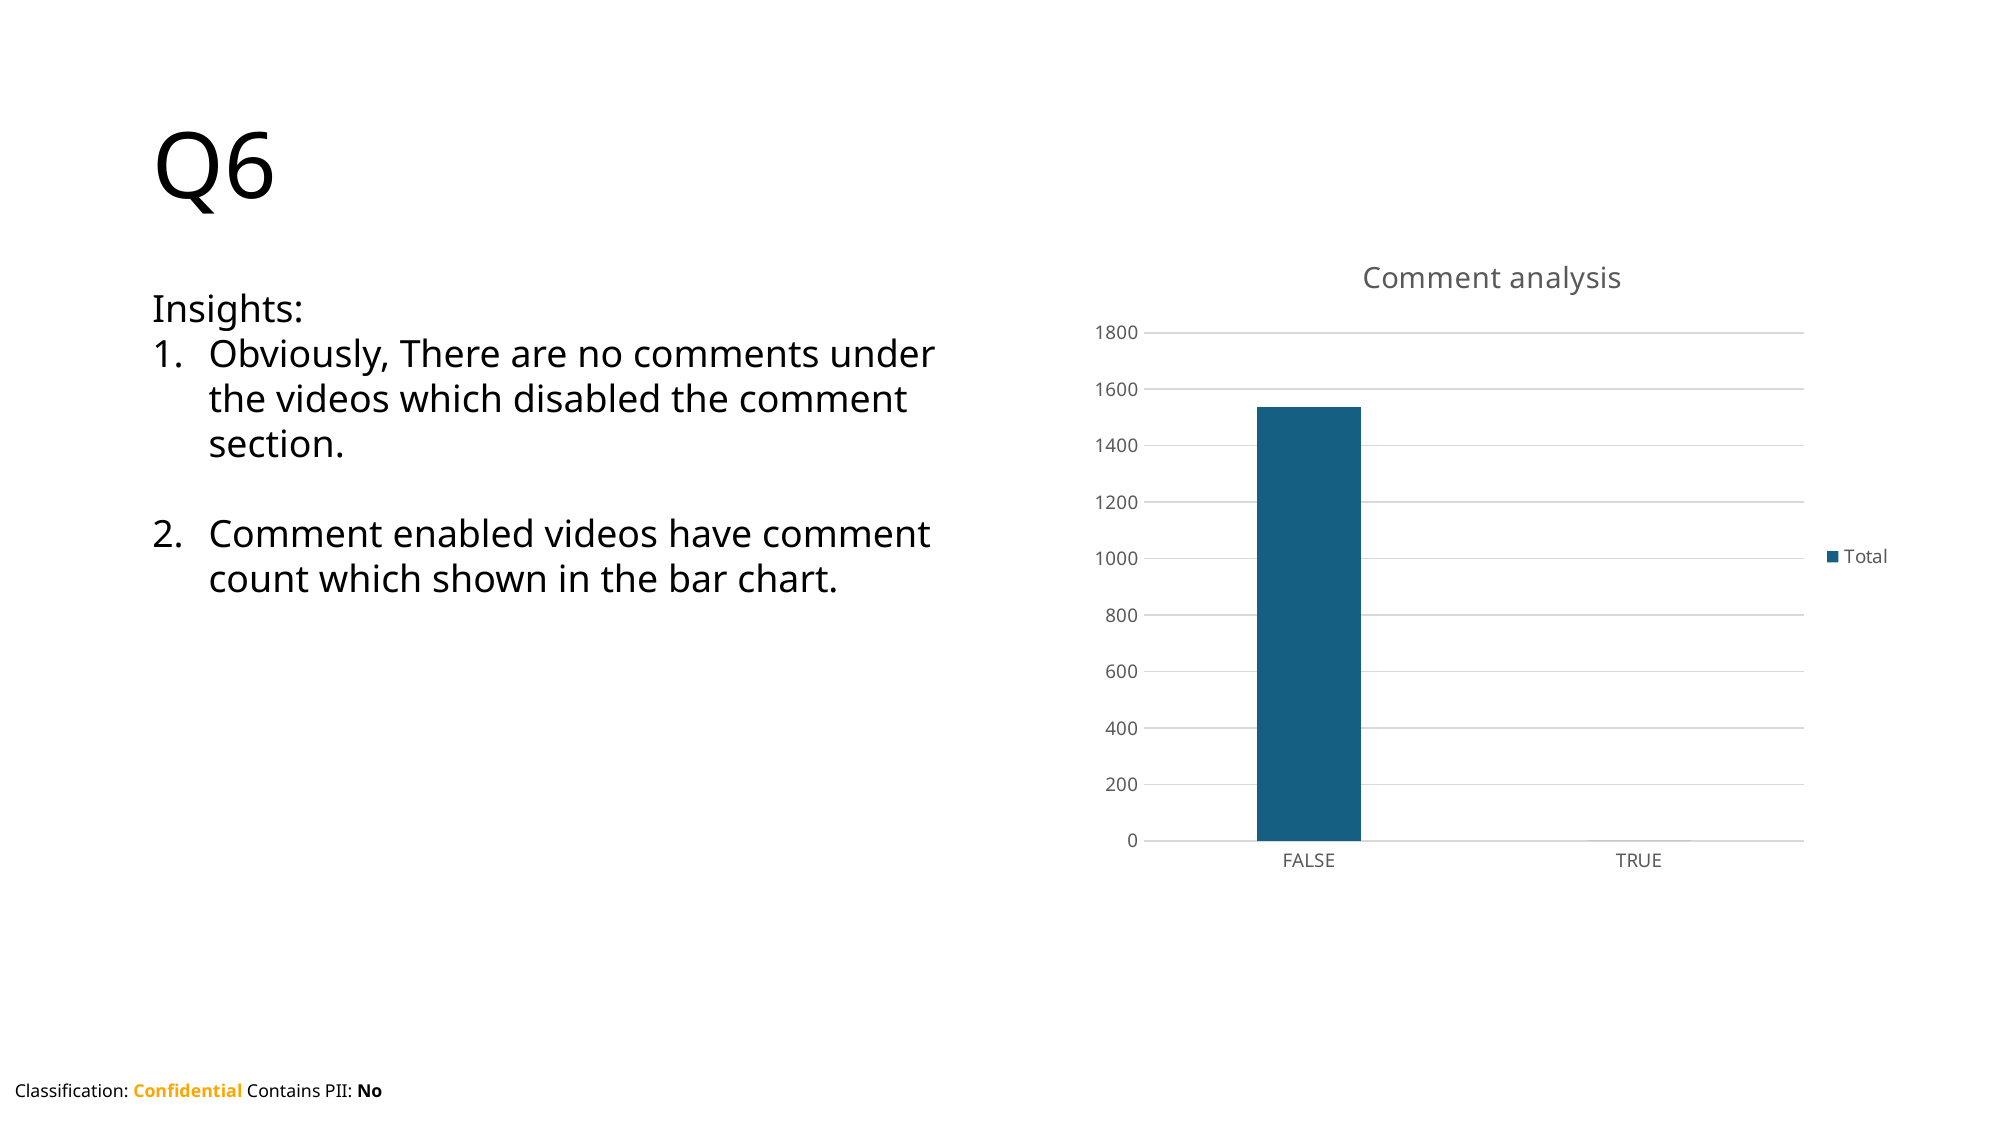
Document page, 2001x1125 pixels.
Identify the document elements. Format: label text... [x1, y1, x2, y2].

title Q6 [137, 59, 1863, 278]
text_box Insights: Obviously, There are no comments under the videos which disabled the comment section. Comment enabled videos have comment count which shown in the bar chart. [137, 277, 1000, 787]
chart [1077, 226, 1908, 888]
